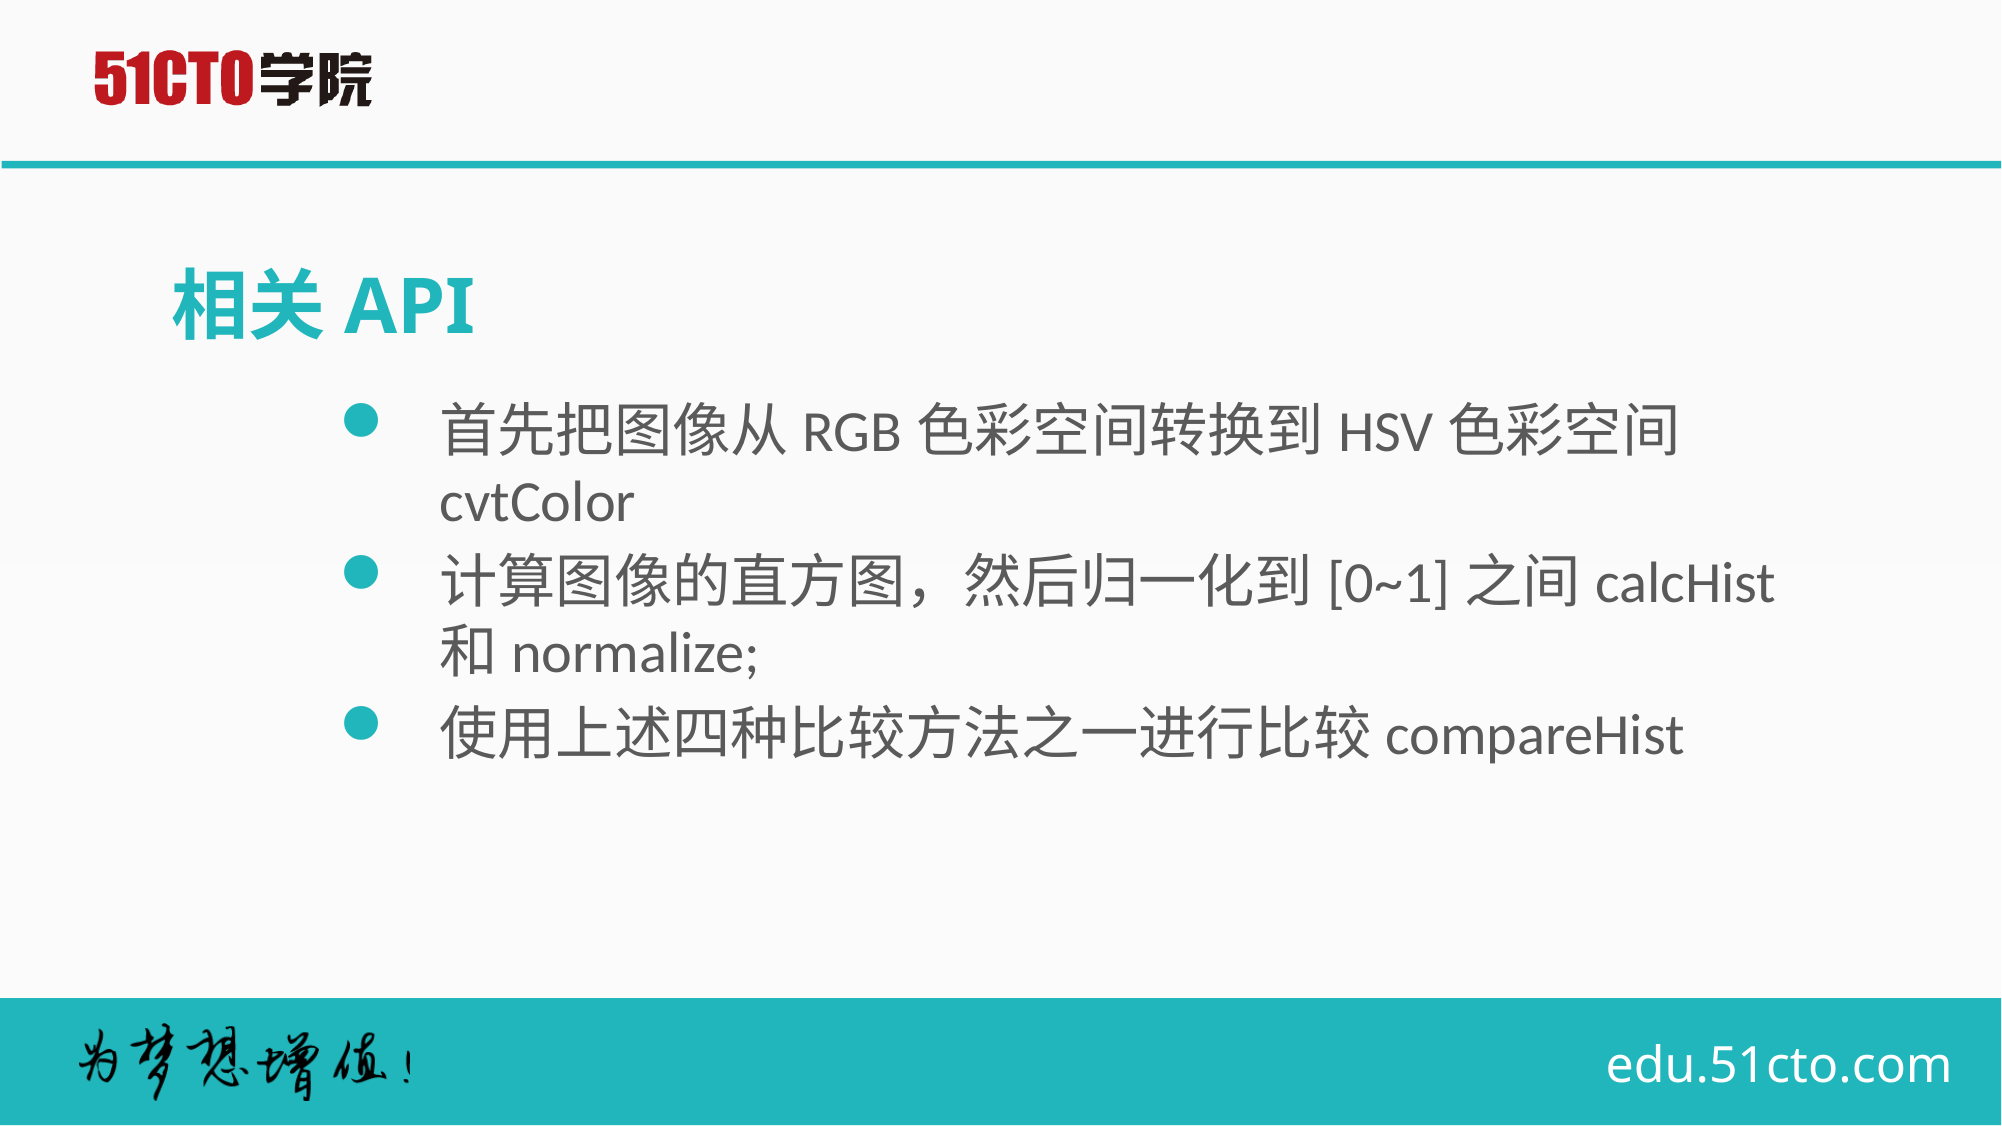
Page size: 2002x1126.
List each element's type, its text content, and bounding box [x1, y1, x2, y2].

picture [79, 1023, 410, 1101]
title 相关API [156, 243, 1831, 362]
picture [90, 42, 375, 111]
list 首先把图像从RGB色彩空间转换到HSV色彩空间cvtColor 计算图像的直方图，然后归一化到[0~1]之间calcHist和normalize; 使用上述四种比较方法之一进行比较compareHist [161, 385, 1828, 870]
